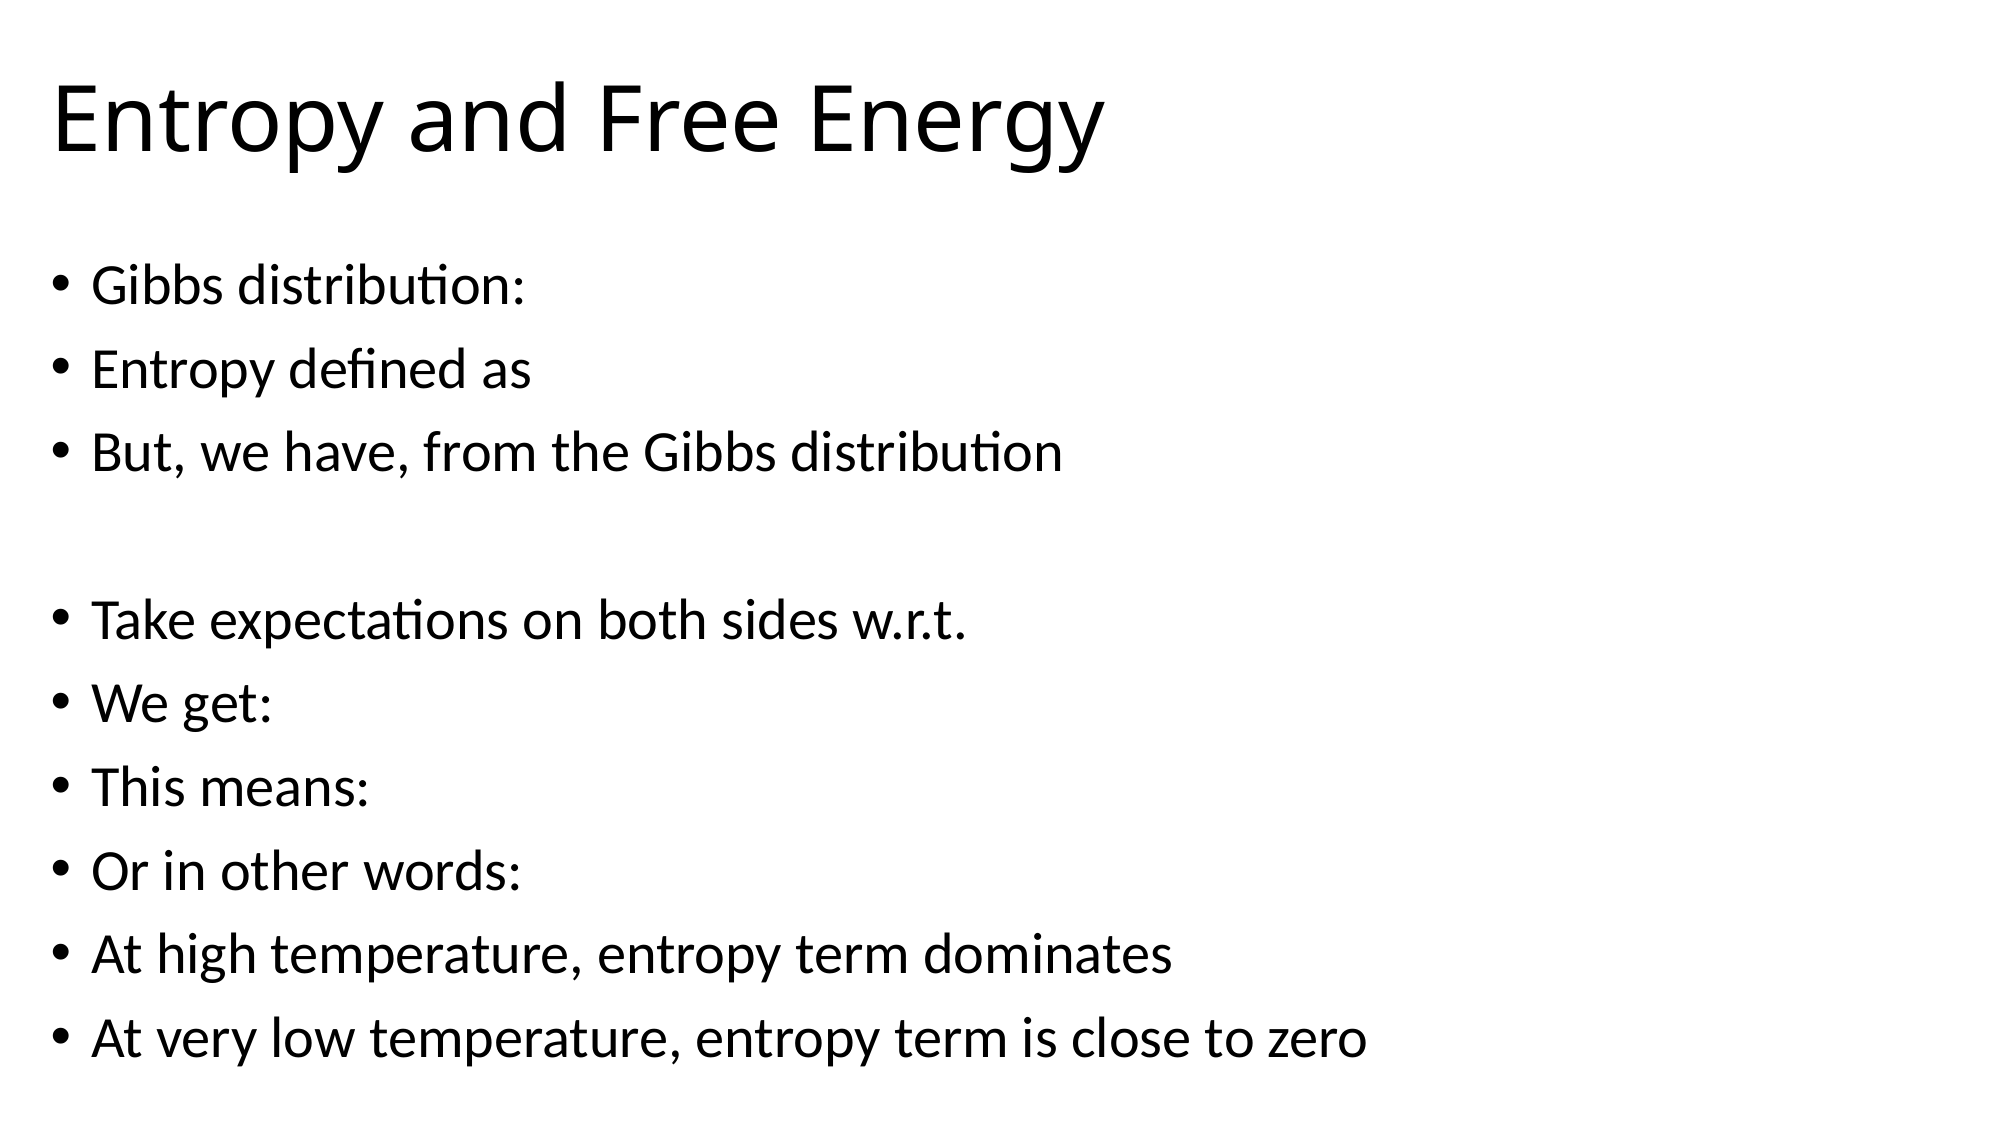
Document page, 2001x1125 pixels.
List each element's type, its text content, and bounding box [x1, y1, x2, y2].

title Entropy and Free Energy [35, 12, 1761, 231]
